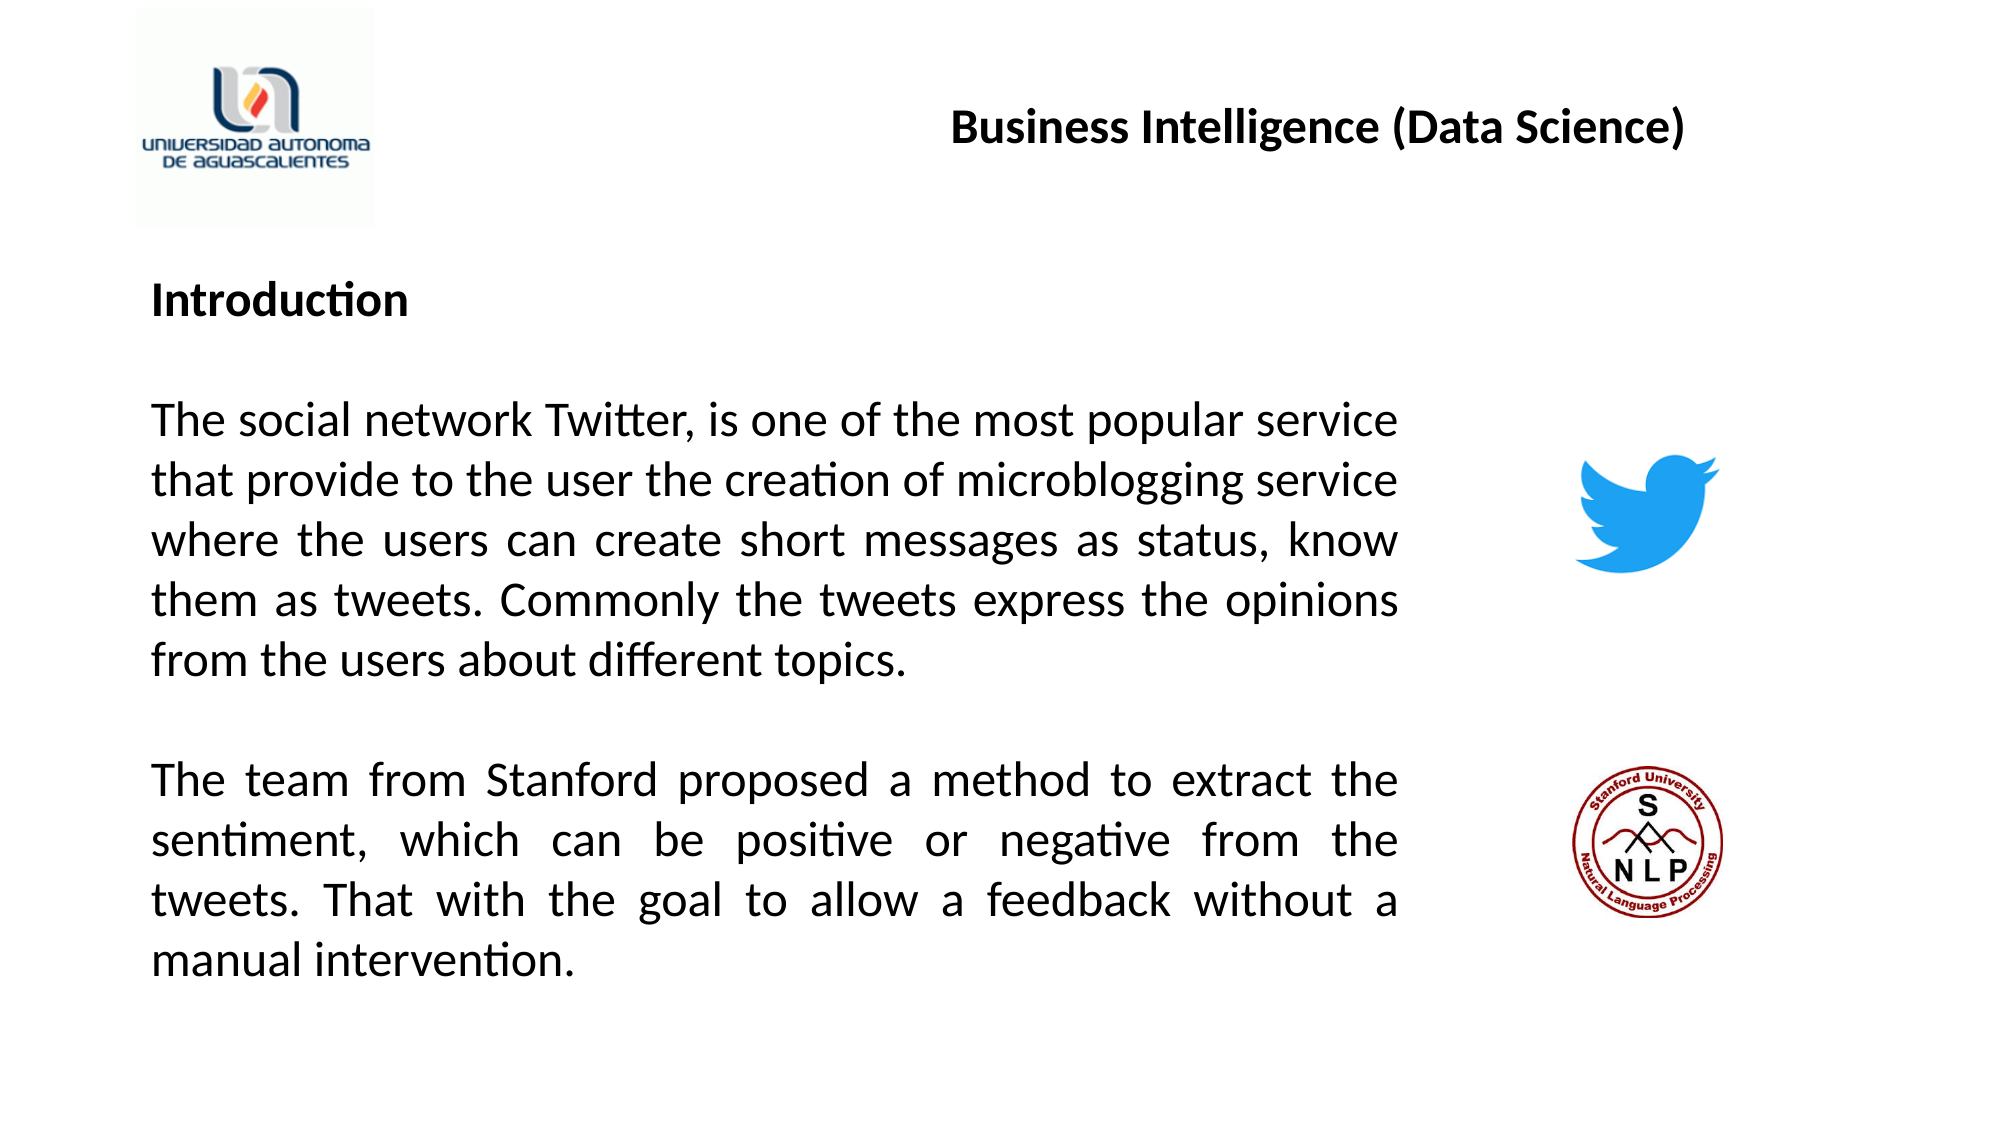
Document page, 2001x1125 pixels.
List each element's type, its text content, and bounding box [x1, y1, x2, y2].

text_box Business Intelligence (Data Science) [935, 86, 1702, 162]
picture [1572, 766, 1723, 918]
text_box Introduction The social network Twitter, is one of the most popular service that provide to the user the creation of microblogging service where the users can create short messages as status, know them as tweets. Commonly the tweets express the opinions from the users about different topics. The team from Stanford proposed a method to extract the sentiment, which can be positive or negative from the tweets. That with the goal to allow a feedback without a manual intervention. [136, 258, 1415, 994]
picture [1531, 398, 1763, 630]
picture [136, 7, 375, 227]
